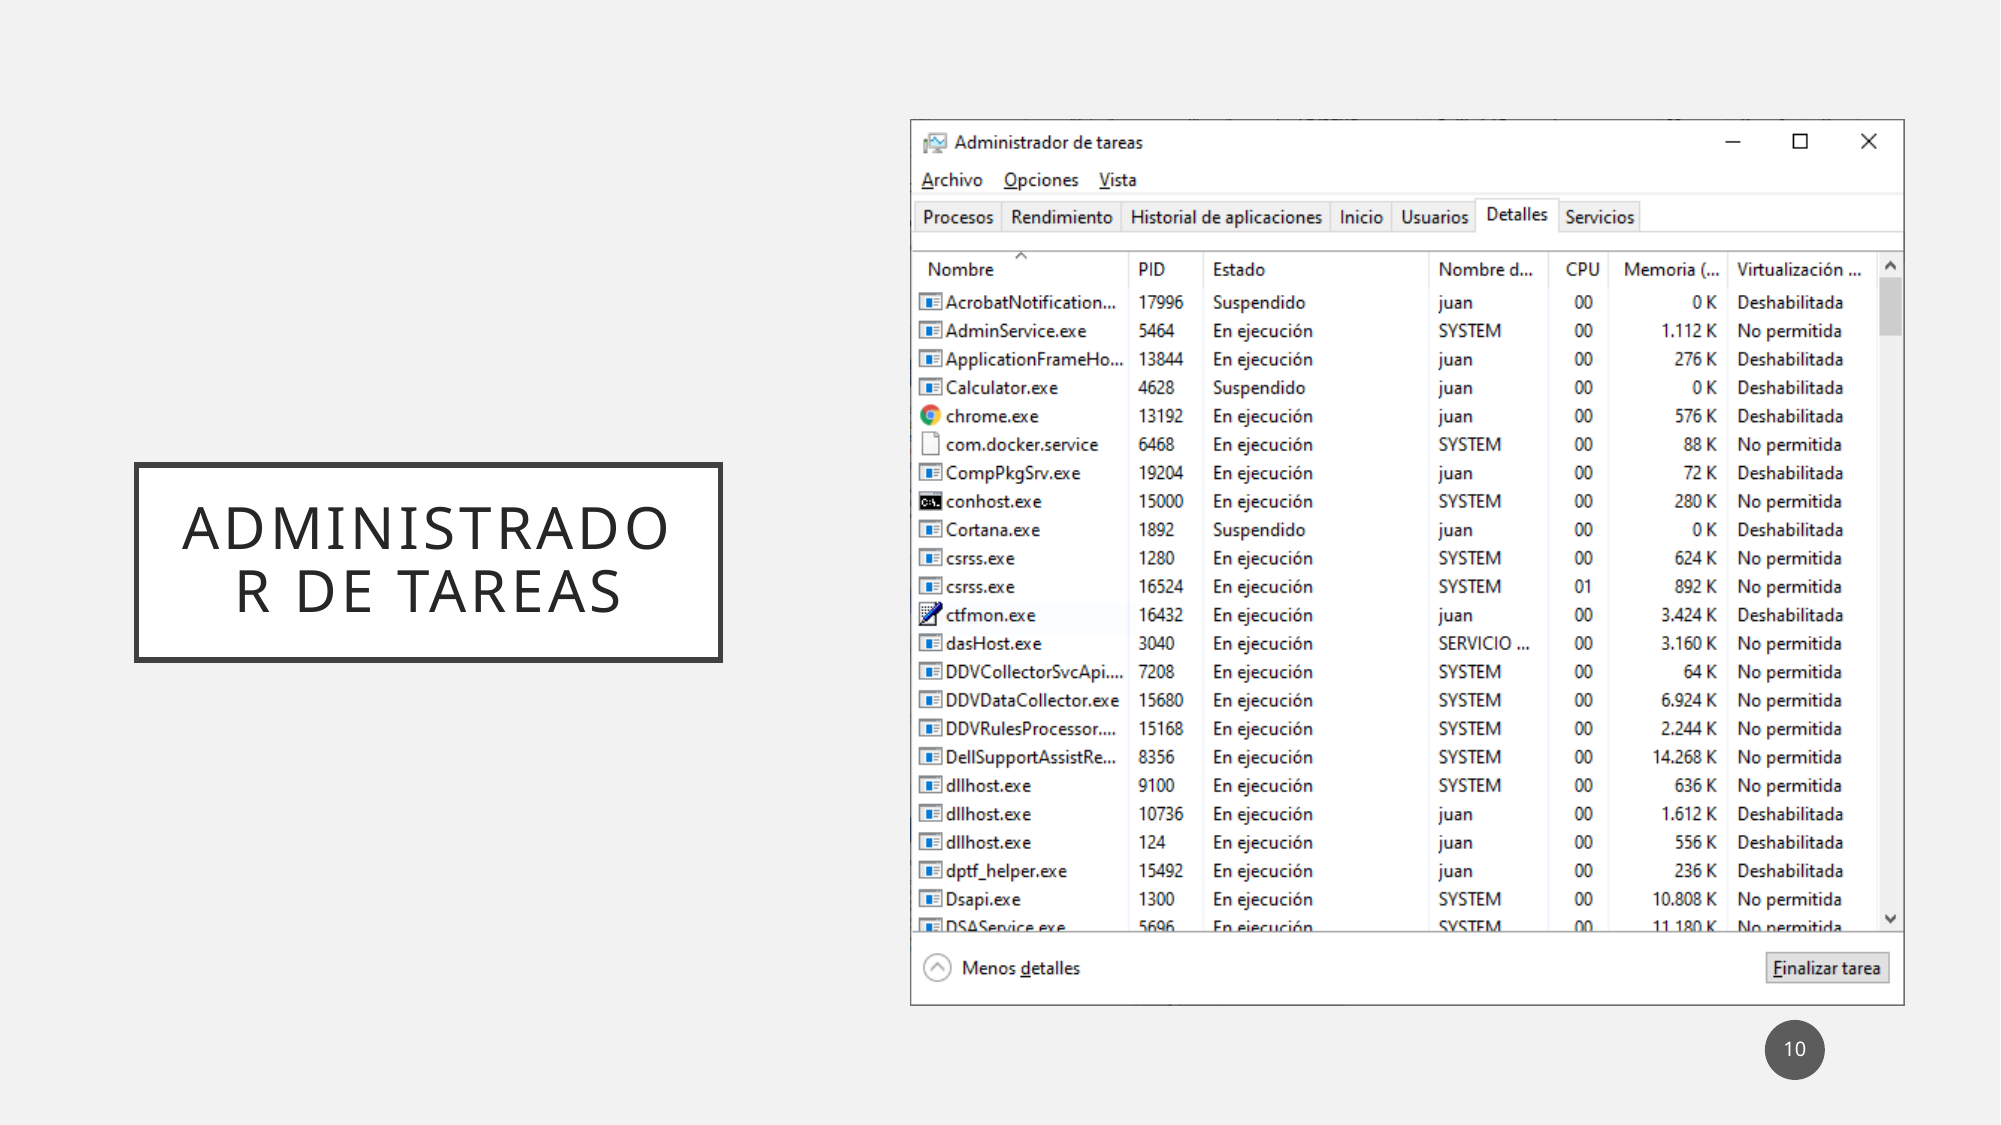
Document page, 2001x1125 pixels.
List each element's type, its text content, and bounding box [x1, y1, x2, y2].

title Administrador de Tareas [134, 462, 723, 663]
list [910, 119, 1905, 1006]
slide_number 10 [1764, 1019, 1825, 1080]
